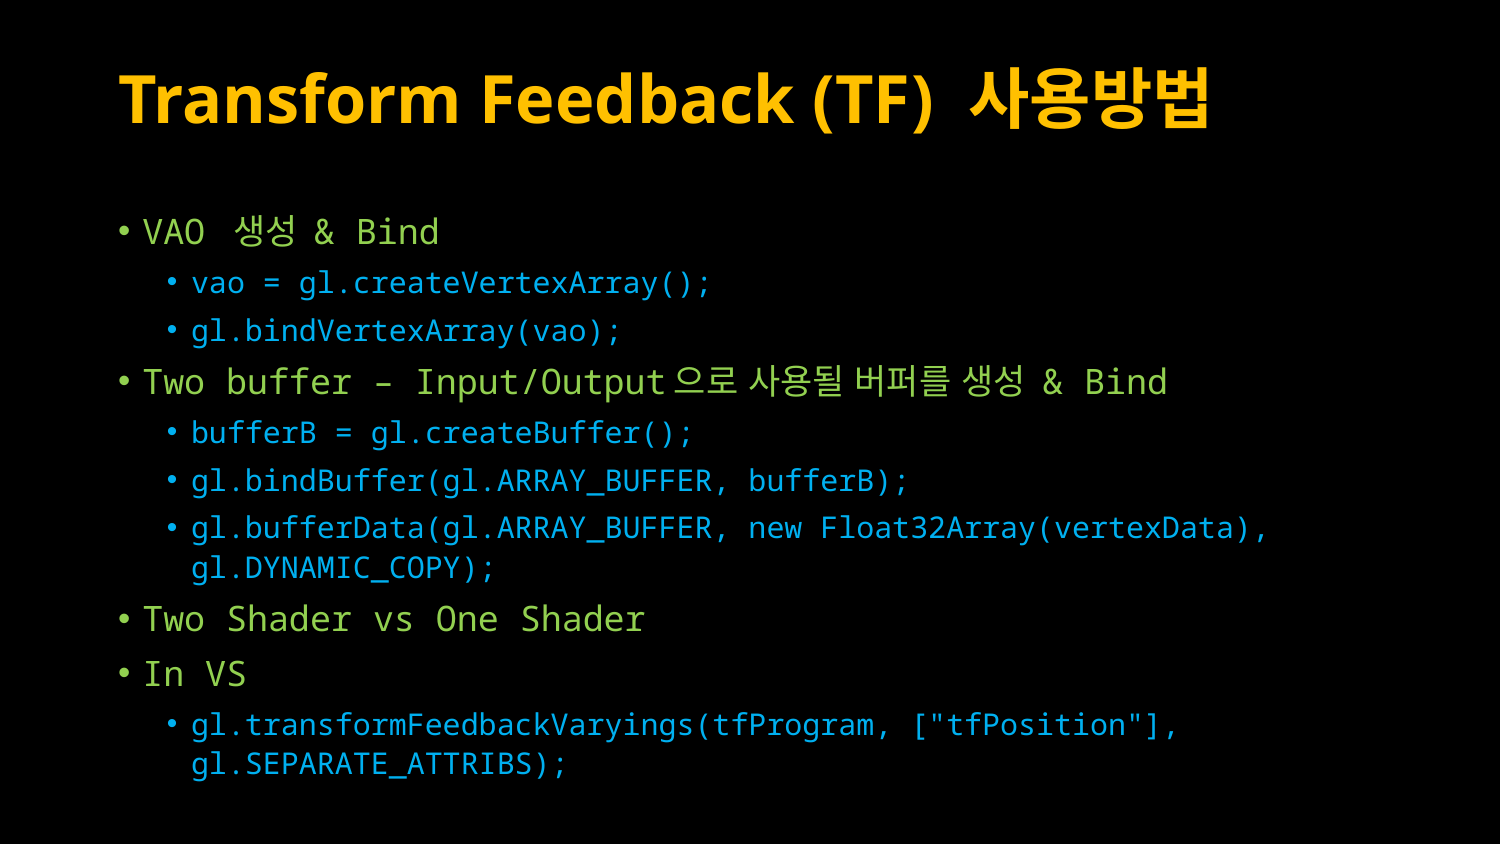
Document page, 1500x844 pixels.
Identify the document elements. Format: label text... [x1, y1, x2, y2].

title Transform Feedback (TF) 사용방법 [103, 44, 1397, 159]
list VAO 생성 & Bind vao = gl.createVertexArray(); gl.bindVertexArray(vao); Two buffer – Input/Output으로 사용될 버퍼를 생성 & Bind bufferB = gl.createBuffer(); gl.bindBuffer(gl.ARRAY_BUFFER, bufferB); gl.bufferData(gl.ARRAY_BUFFER, new Float32Array(vertexData), gl.DYNAMIC_COPY); Two Shader vs One Shader In VS gl.transformFeedbackVaryings(tfProgram, ["tfPosition"], gl.SEPARATE_ATTRIBS); [103, 198, 1397, 793]
